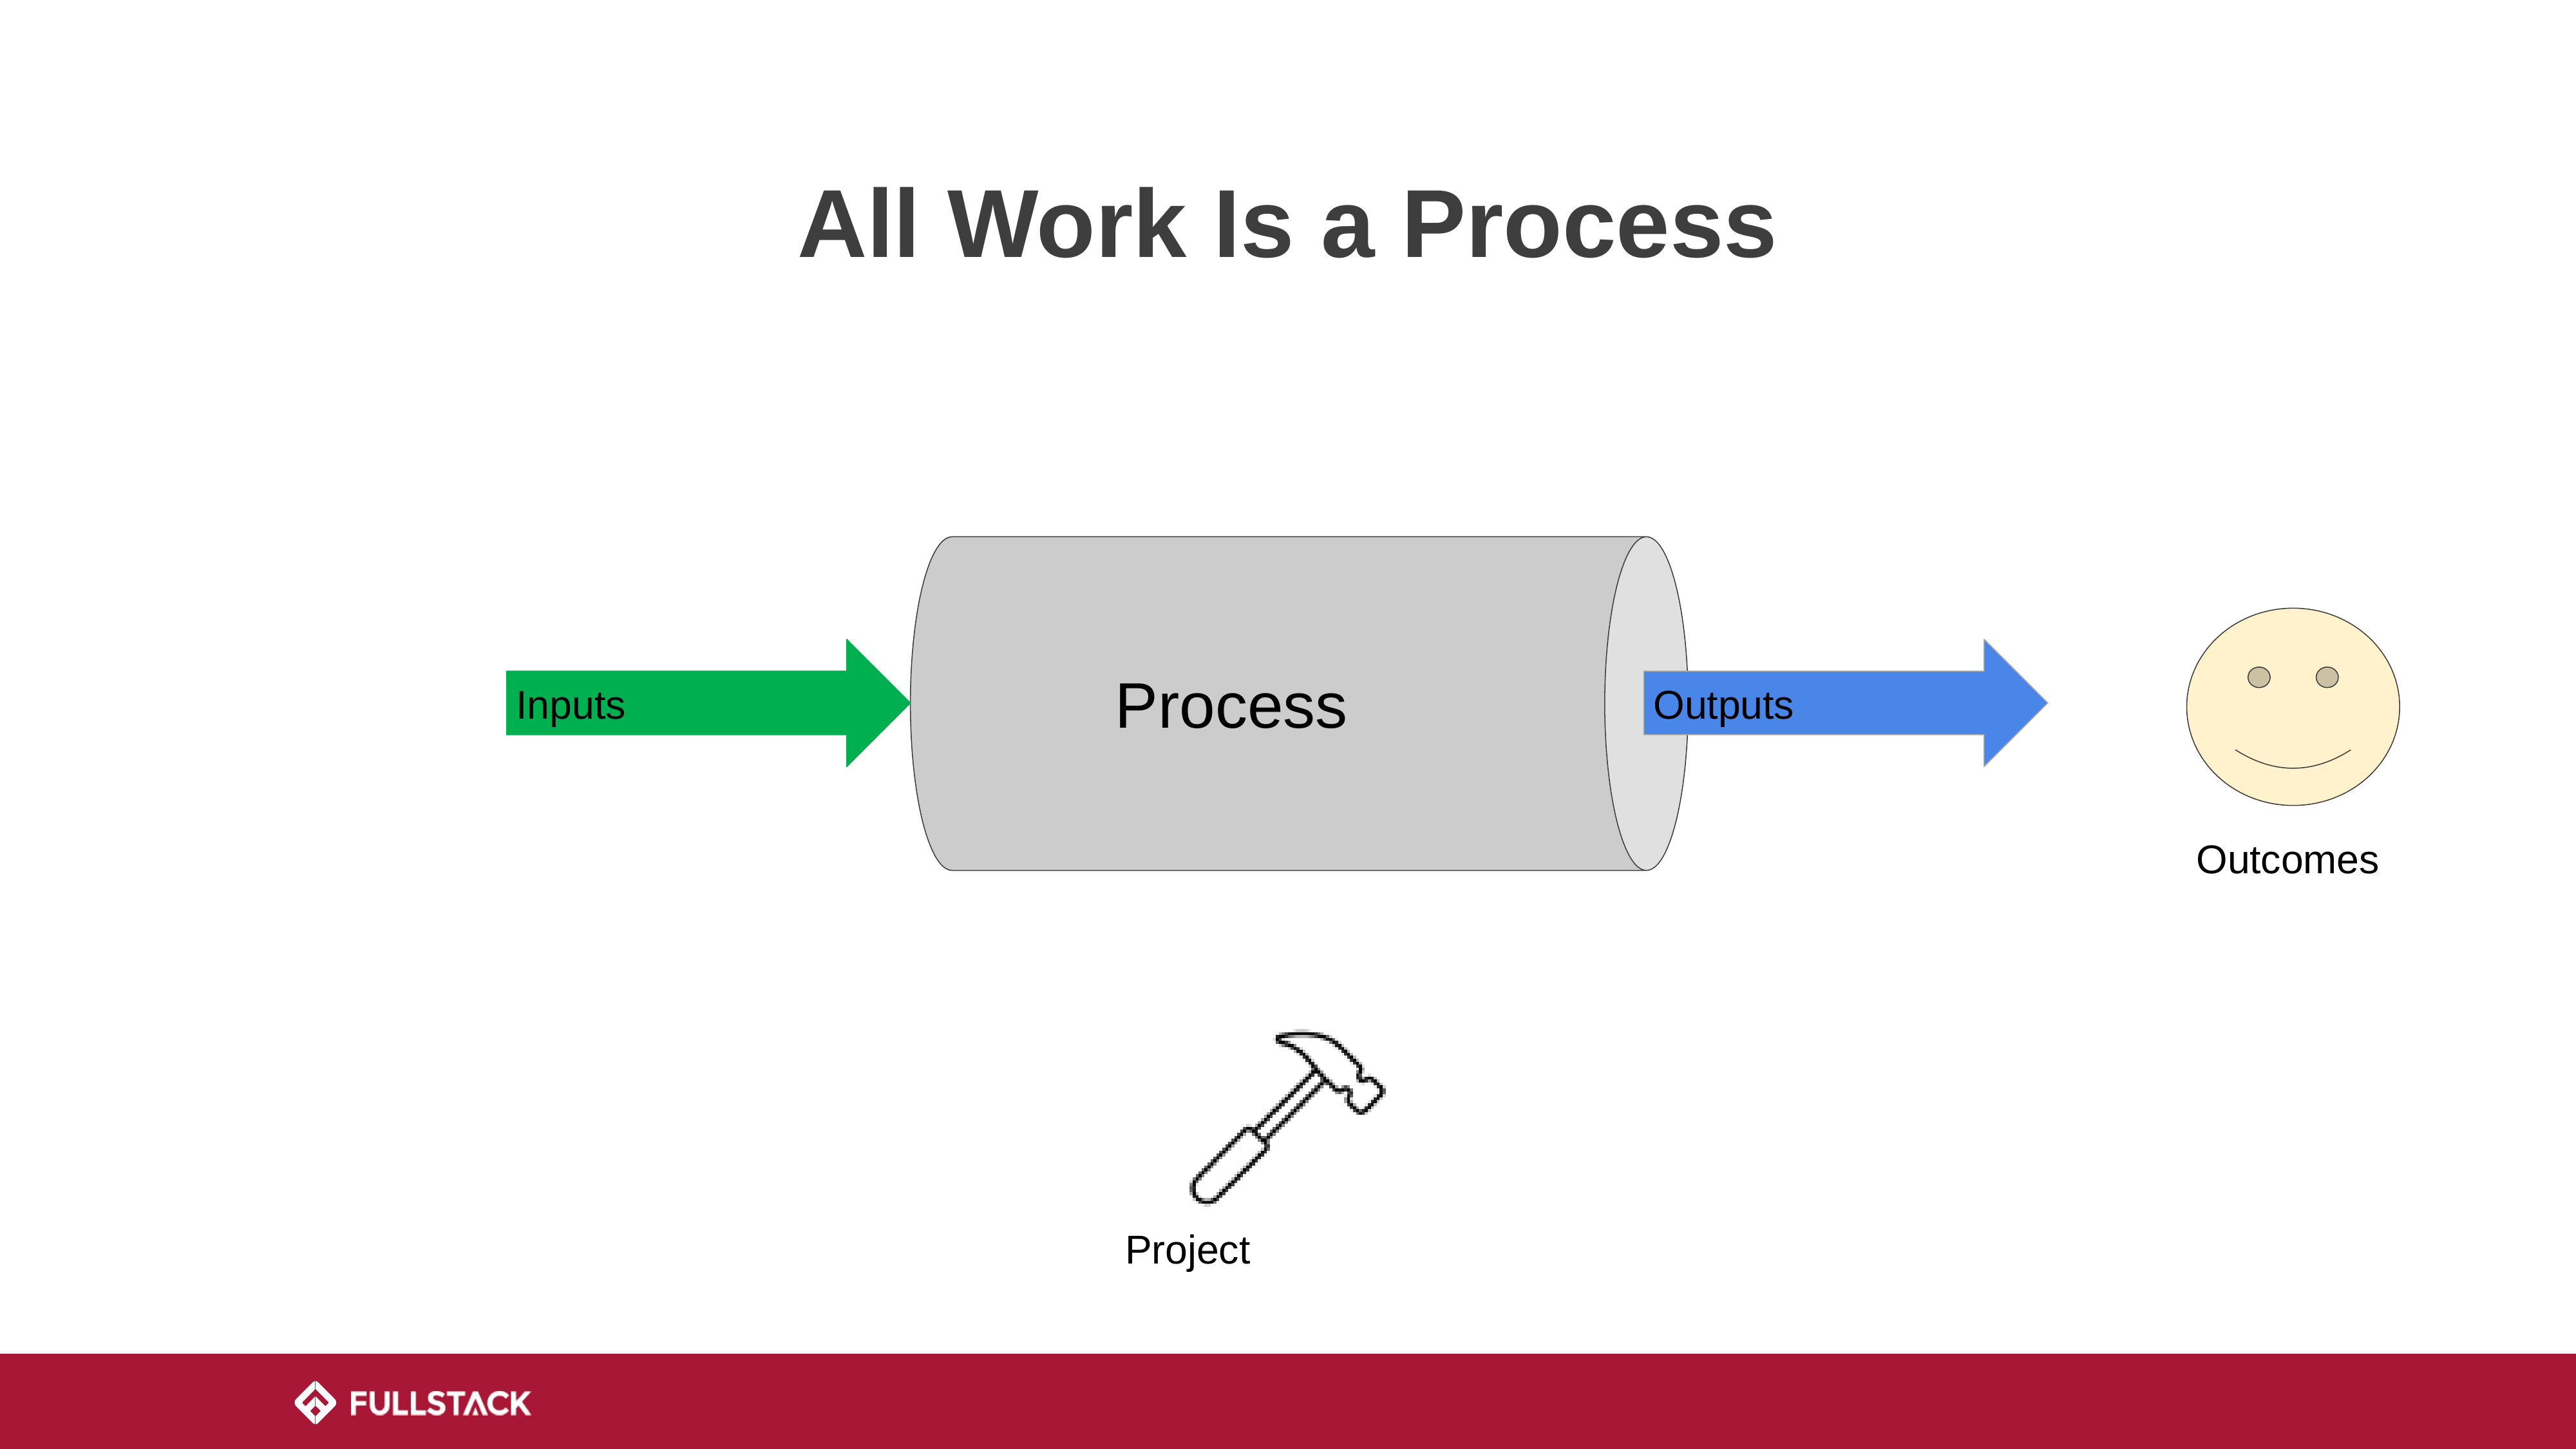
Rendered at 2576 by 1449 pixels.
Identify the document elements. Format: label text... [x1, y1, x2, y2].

text_box Inputs [506, 639, 911, 767]
title All Work Is a Process [278, 130, 2298, 307]
text_box Outputs [1643, 639, 2048, 767]
picture [0, 1354, 2576, 1449]
text_box Process [1105, 654, 1493, 751]
text_box Project [1115, 1213, 1461, 1282]
text_box [2186, 608, 2400, 806]
text_box Outcomes [2186, 824, 2532, 891]
text_box [910, 536, 1688, 871]
picture [1181, 1012, 1395, 1226]
